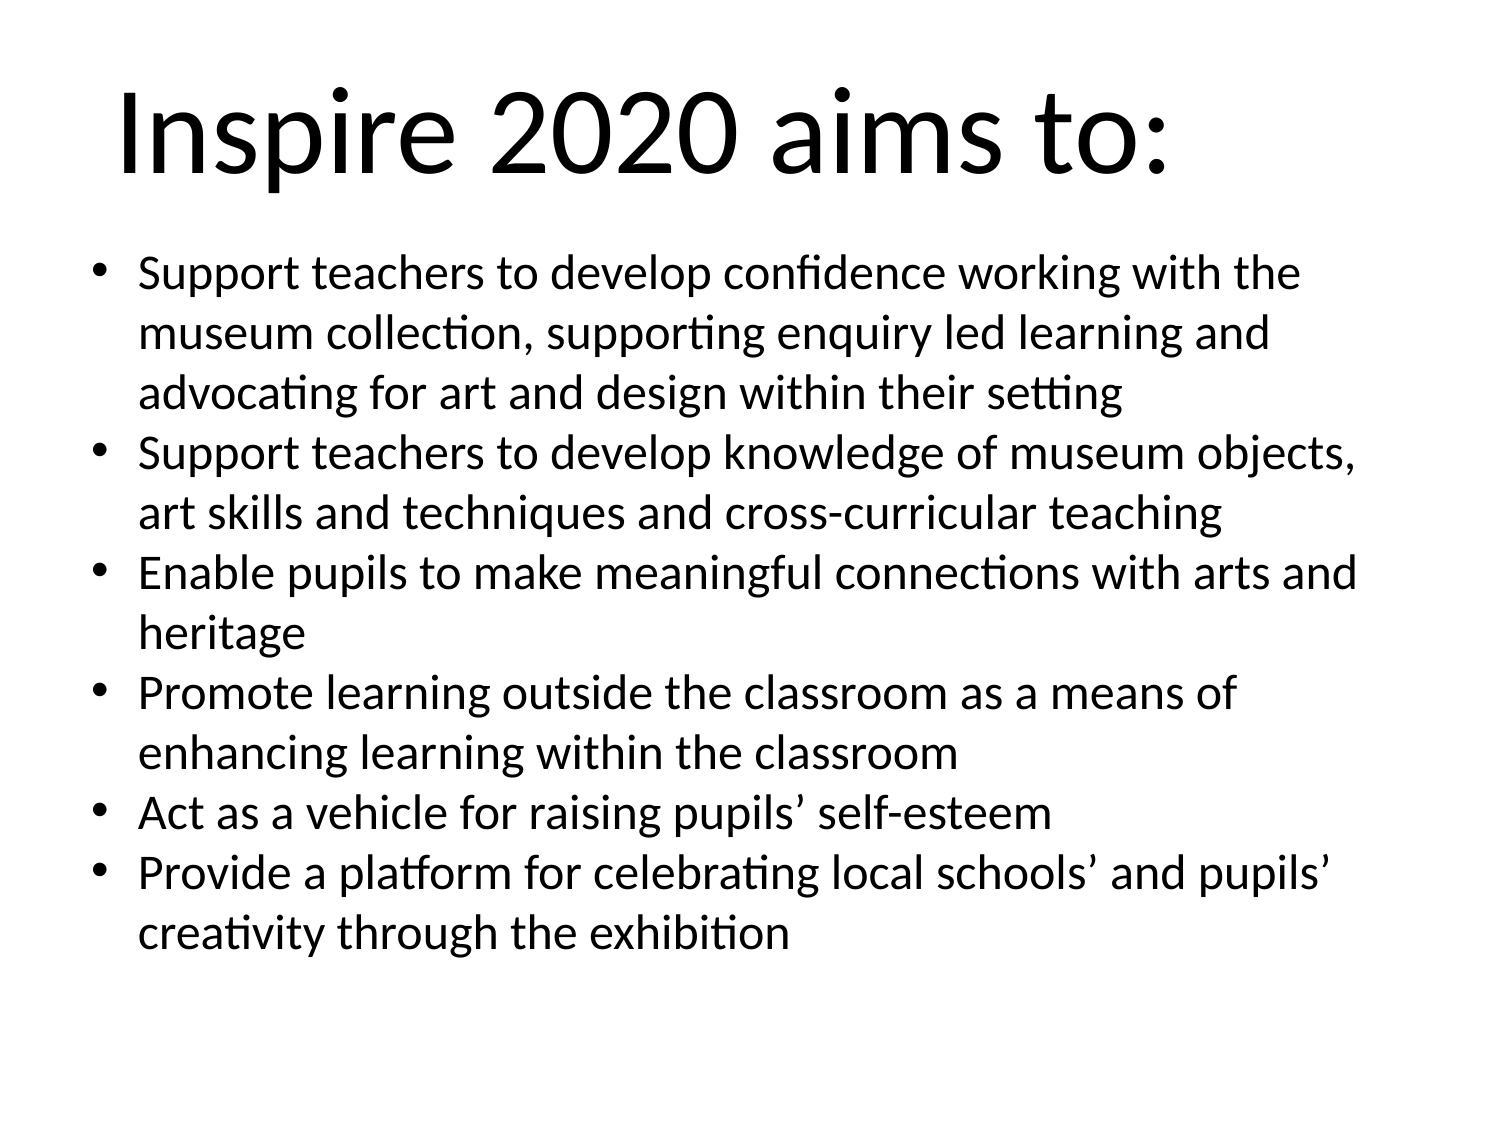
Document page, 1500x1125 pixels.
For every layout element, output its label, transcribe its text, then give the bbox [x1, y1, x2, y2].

text_box Support teachers to develop confidence working with the museum collection, supporting enquiry led learning and advocating for art and design within their setting Support teachers to develop knowledge of museum objects, art skills and techniques and cross-curricular teaching Enable pupils to make meaningful connections with arts and heritage Promote learning outside the classroom as a means of enhancing learning within the classroom Act as a vehicle for raising pupils’ self-esteem Provide a platform for celebrating local schools’ and pupils’ creativity through the exhibition [76, 231, 1411, 1027]
text_box Inspire 2020 aims to: [99, 41, 1411, 207]
